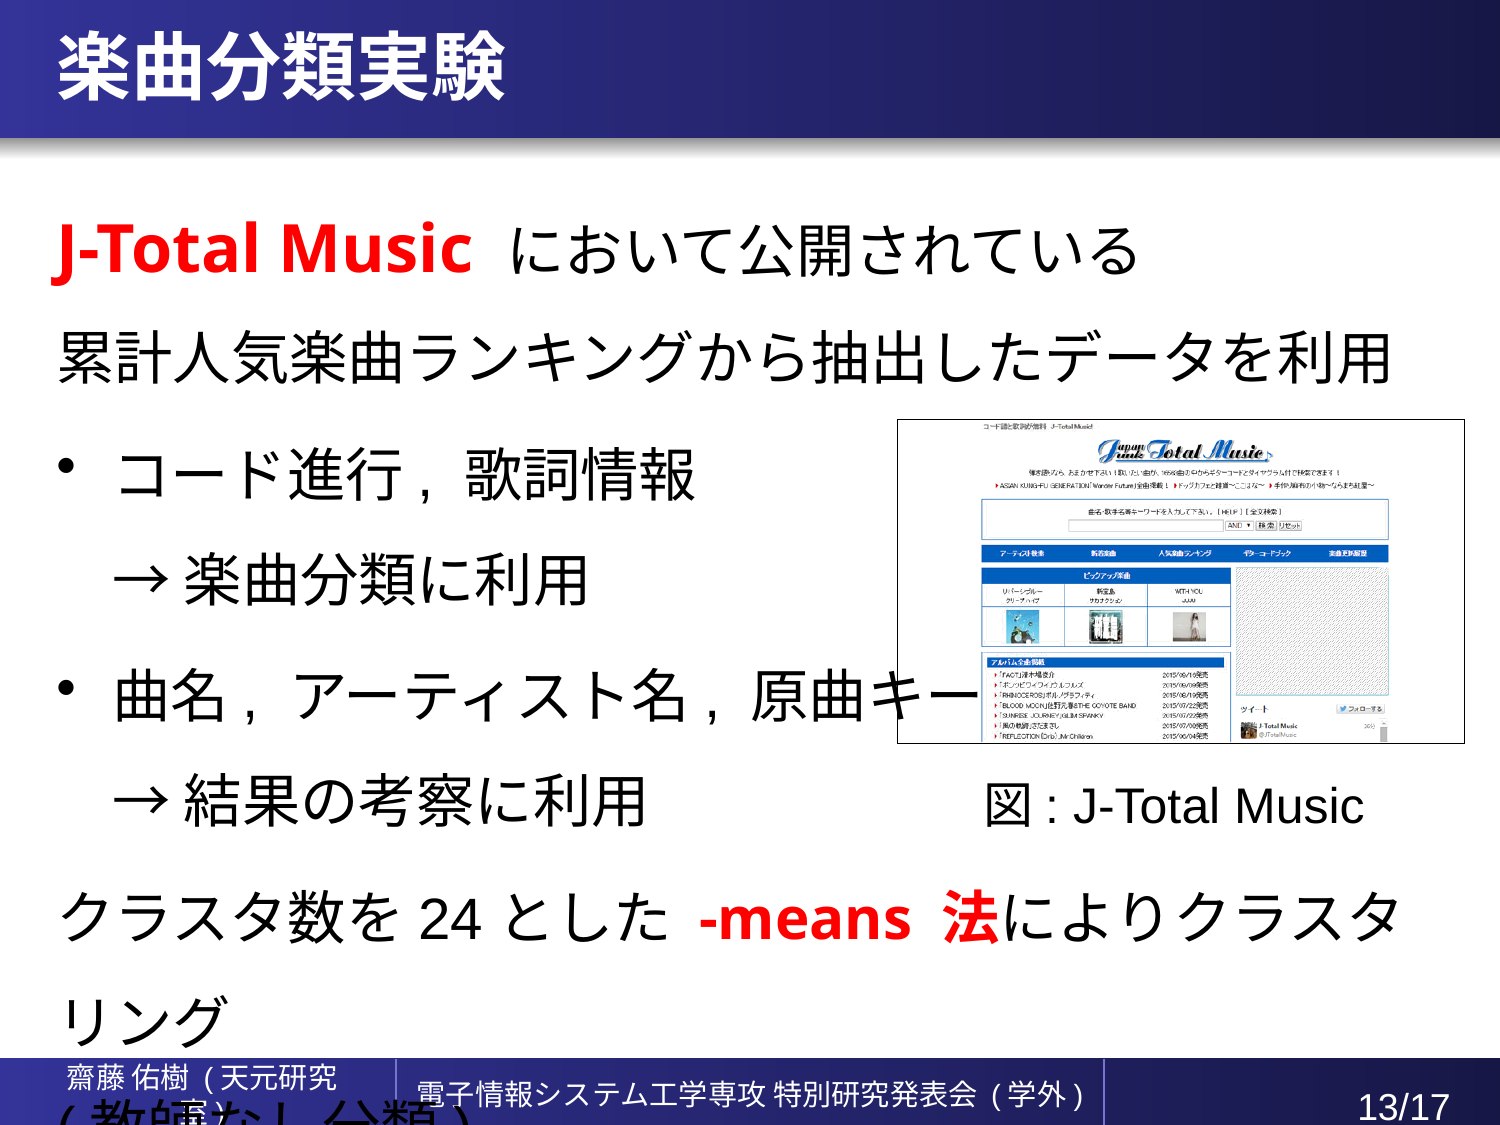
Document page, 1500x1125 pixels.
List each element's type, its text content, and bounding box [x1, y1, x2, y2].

text_box 13/17 [1127, 1063, 1466, 1125]
title 楽曲分類実験 [41, 0, 1459, 133]
picture [897, 419, 1465, 744]
text_box 図: J-Total Music [851, 743, 1500, 835]
